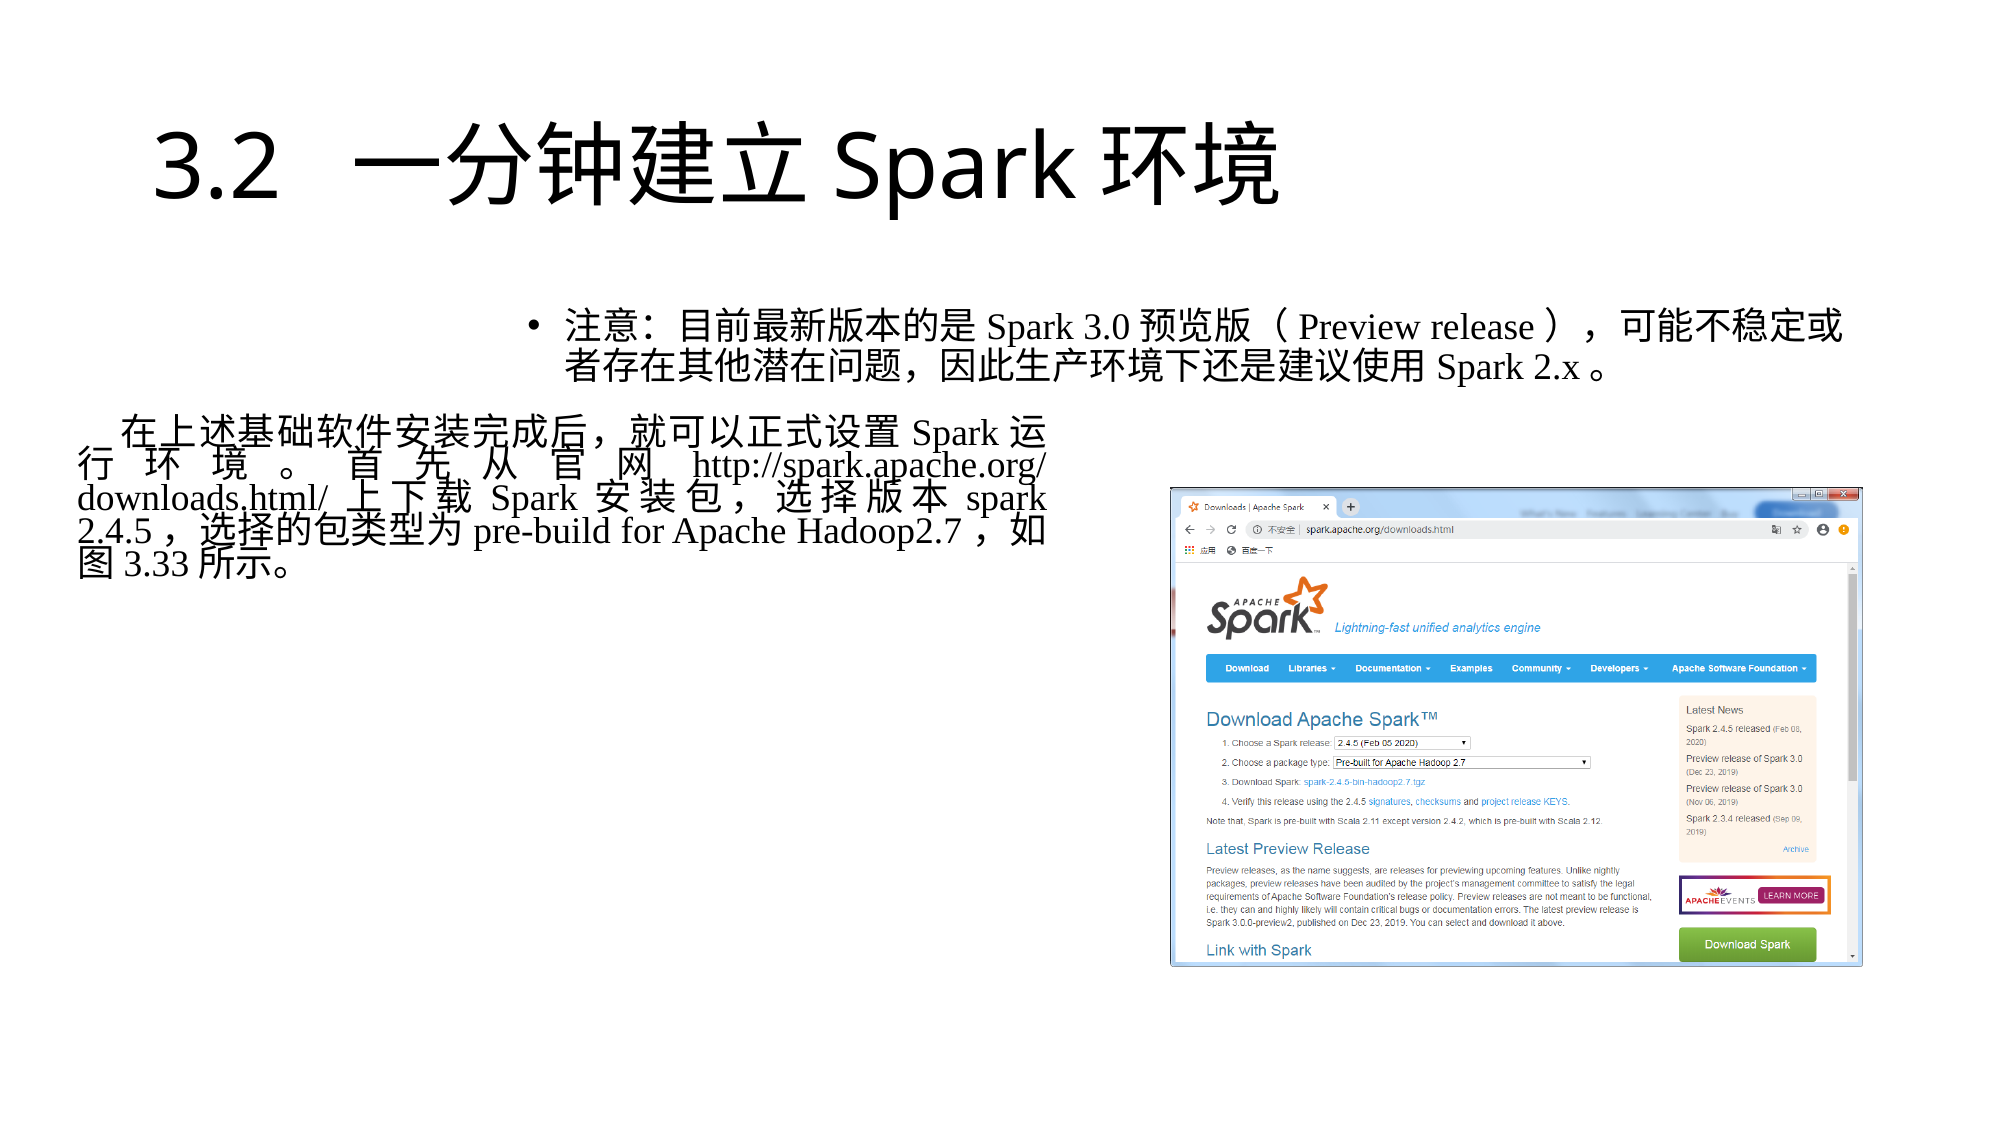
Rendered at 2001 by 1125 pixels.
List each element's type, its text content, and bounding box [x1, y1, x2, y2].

text_box 在上述基础软件安装完成后，就可以正式设置Spark运行环境。首先从官网http://spark.apache.org/downloads.html/上下载Spark安装包，选择版本spark 2.4.5，选择的包类型为pre-build for Apache Hadoop2.7，如图3.33所示。 [62, 412, 1062, 591]
picture [1170, 487, 1863, 967]
title 3.2 一分钟建立Spark环境 [137, 59, 1863, 278]
list 注意：目前最新版本的是Spark 3.0预览版（Preview release），可能不稳定或者存在其他潜在问题，因此生产环境下还是建议使用Spark 2.x。 [137, 299, 1863, 1014]
